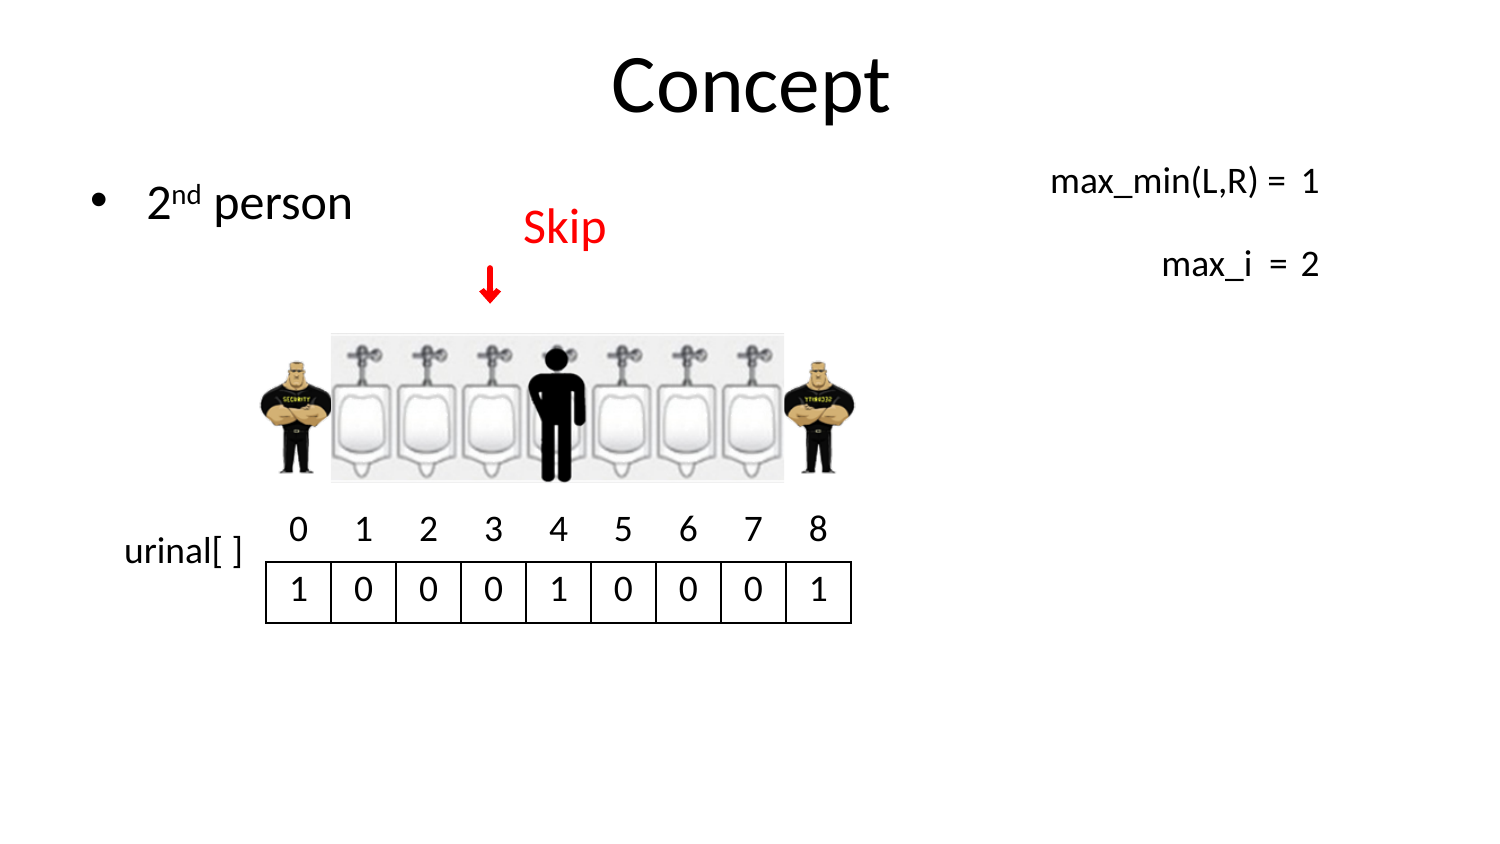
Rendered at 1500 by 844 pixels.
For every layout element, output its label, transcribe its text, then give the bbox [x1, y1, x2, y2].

text_box urinal[ ] [109, 518, 266, 579]
table_cell 0 [592, 563, 655, 622]
table_header 8 [786, 520, 851, 561]
table_header 5 [591, 520, 656, 561]
table_header 1 [331, 520, 396, 561]
table_cell 0 [462, 563, 525, 622]
text_box 1 [1285, 148, 1335, 209]
table_header 7 [721, 520, 786, 561]
table_header 0 [266, 520, 331, 561]
table_header 6 [656, 520, 721, 561]
table_cell 0 [397, 563, 460, 622]
text_box max_min(L,R) = [1035, 149, 1302, 209]
text_box 2 [1285, 231, 1335, 291]
table_header 4 [526, 520, 591, 561]
table_cell 0 [657, 563, 720, 622]
title Concept [76, 8, 1427, 149]
text_box Skip [508, 185, 622, 261]
table_cell 1 [267, 563, 330, 622]
table_cell 0 [722, 563, 785, 622]
list 2nd person [75, 161, 1425, 827]
table_cell 1 [787, 563, 850, 622]
table_cell 1 [527, 563, 590, 622]
table_cell 0 [332, 563, 395, 622]
text_box max_i = [1146, 231, 1304, 292]
table_header 3 [461, 520, 526, 561]
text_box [245, 330, 870, 512]
table_header 2 [396, 520, 461, 561]
